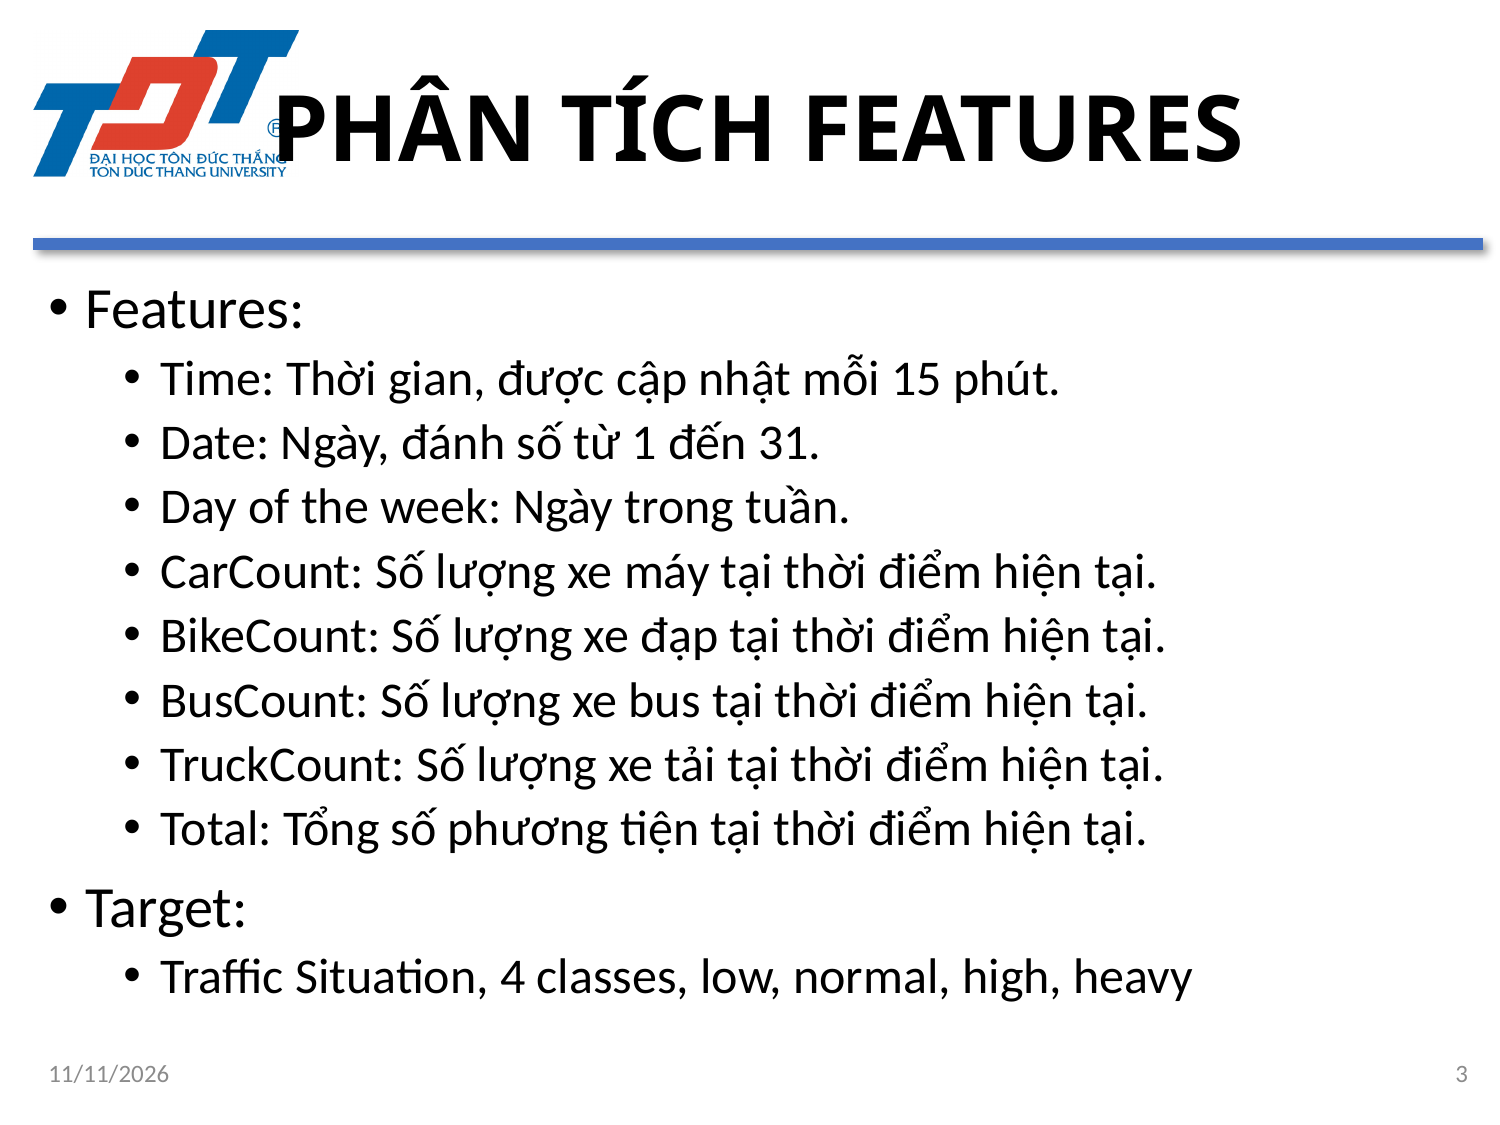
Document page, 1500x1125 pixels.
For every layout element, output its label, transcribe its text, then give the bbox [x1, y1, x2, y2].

list Features: Time: Thời gian, được cập nhật mỗi 15 phút. Date: Ngày, đánh số từ 1 đến 31. Day of the week: Ngày trong tuần. CarCount: Số lượng xe máy tại thời điểm hiện tại. BikeCount: Số lượng xe đạp tại thời điểm hiện tại. BusCount: Số lượng xe bus tại thời điểm hiện tại. TruckCount: Số lượng xe tải tại thời điểm hiện tại. Total: Tổng số phương tiện tại thời điểm hiện tại. Target: Traffic Situation, 4 classes, low, normal, high, heavy [33, 271, 1484, 1014]
slide_number 3 [1145, 1042, 1484, 1103]
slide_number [33, 1042, 371, 1103]
title PHÂN TÍCH FEATURES [33, 22, 1484, 241]
